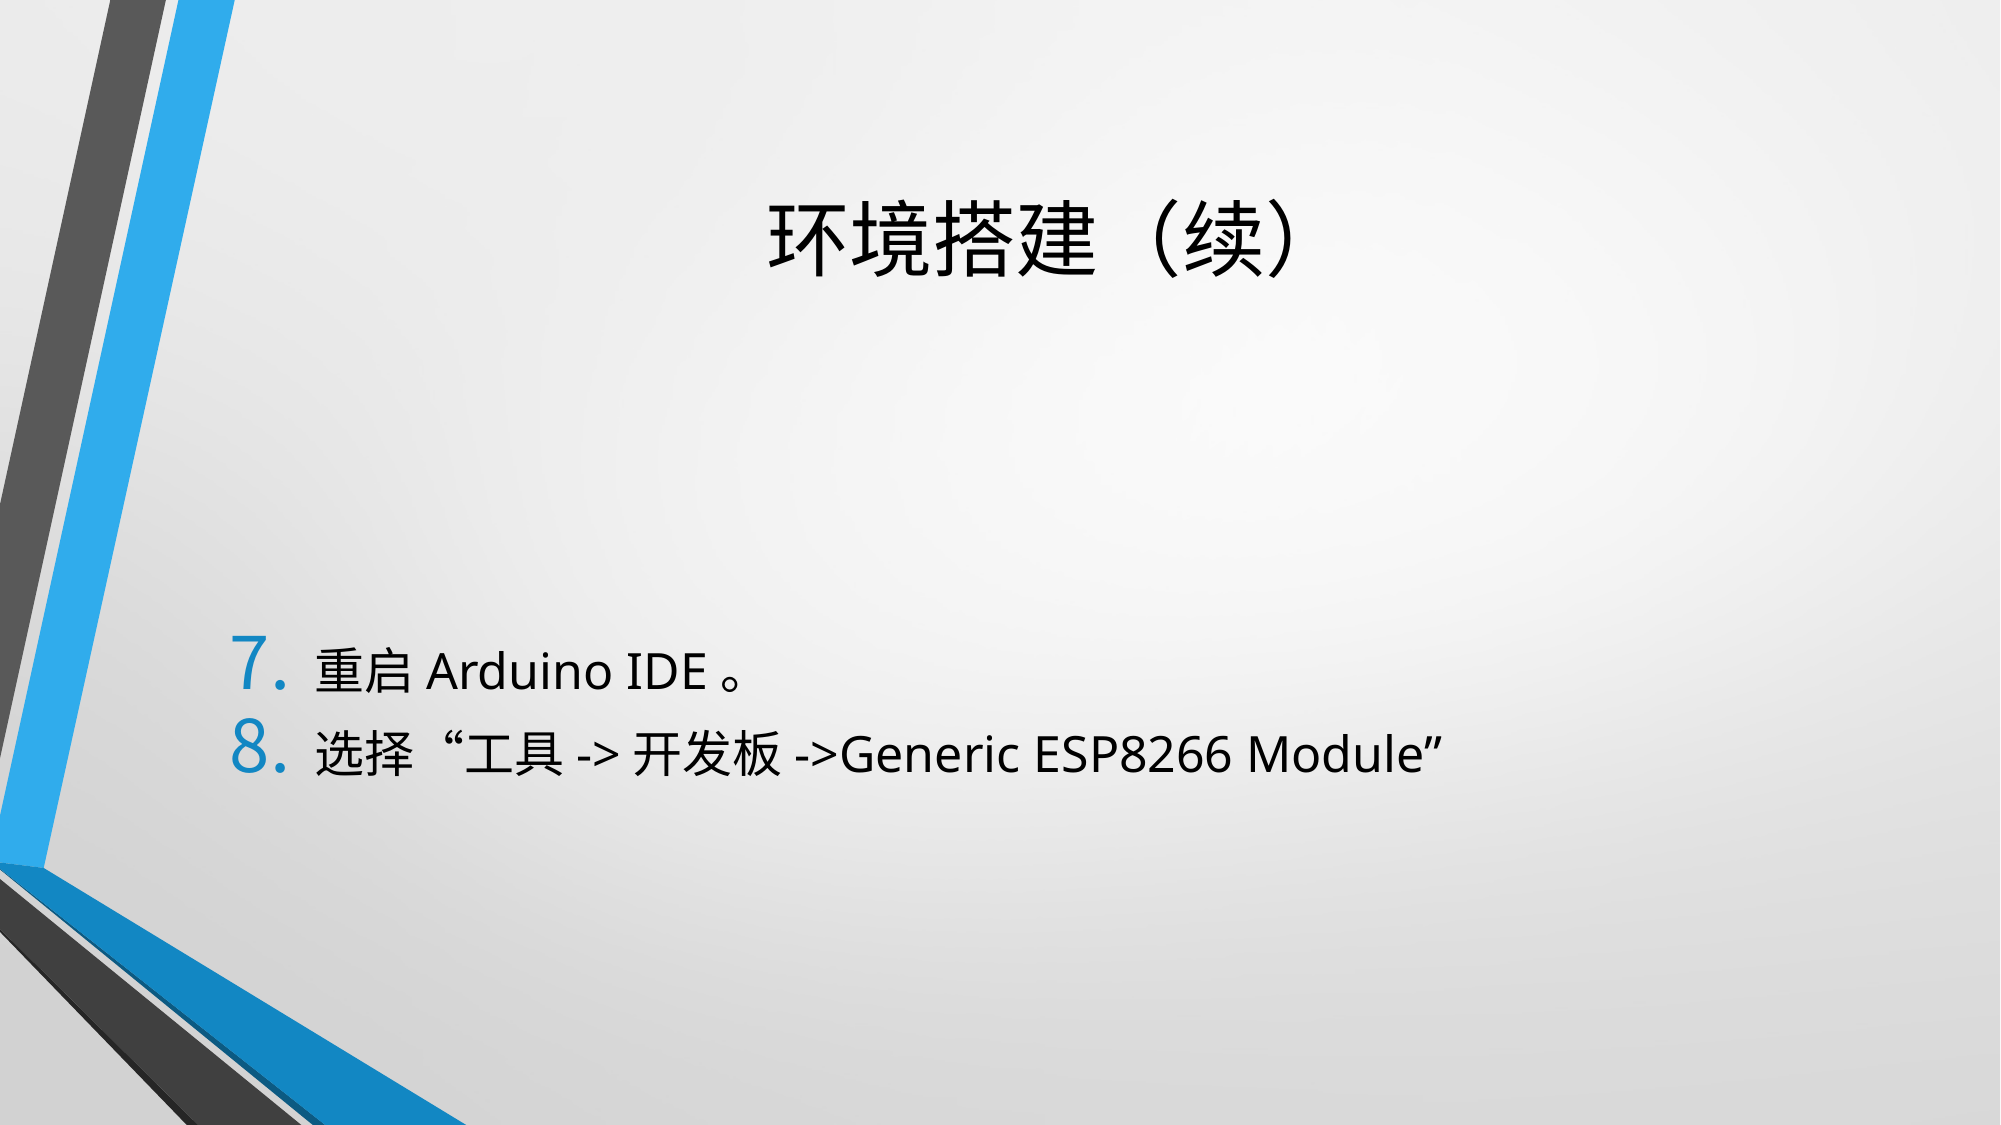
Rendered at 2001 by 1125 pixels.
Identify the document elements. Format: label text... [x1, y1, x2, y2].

title 环境搭建（续） [214, 75, 1900, 400]
list 重启Arduino IDE。 选择“工具->开发板->Generic ESP8266 Module” [214, 437, 1900, 985]
